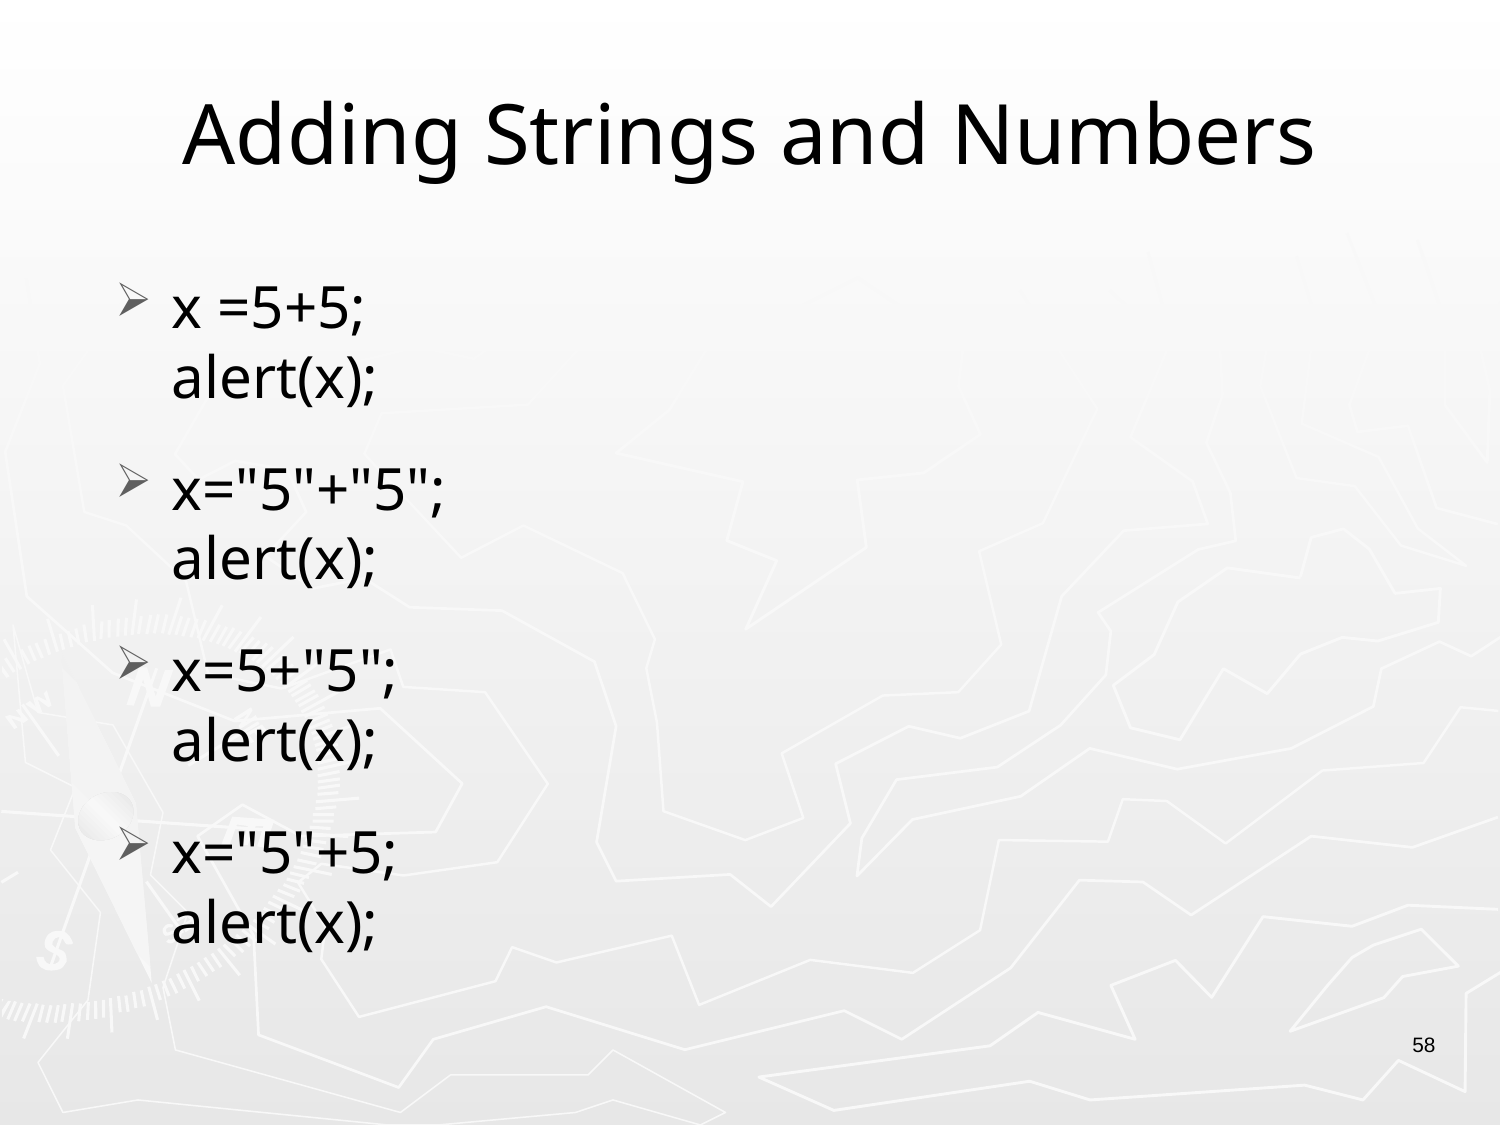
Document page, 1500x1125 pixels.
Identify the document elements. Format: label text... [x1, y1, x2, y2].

list x =5+5; alert(x); x="5"+"5"; alert(x); x=5+"5"; alert(x); x="5"+5; alert(x); [100, 262, 1388, 1001]
title Adding Strings and Numbers [49, 37, 1451, 225]
slide_number 58 [1074, 1024, 1451, 1103]
